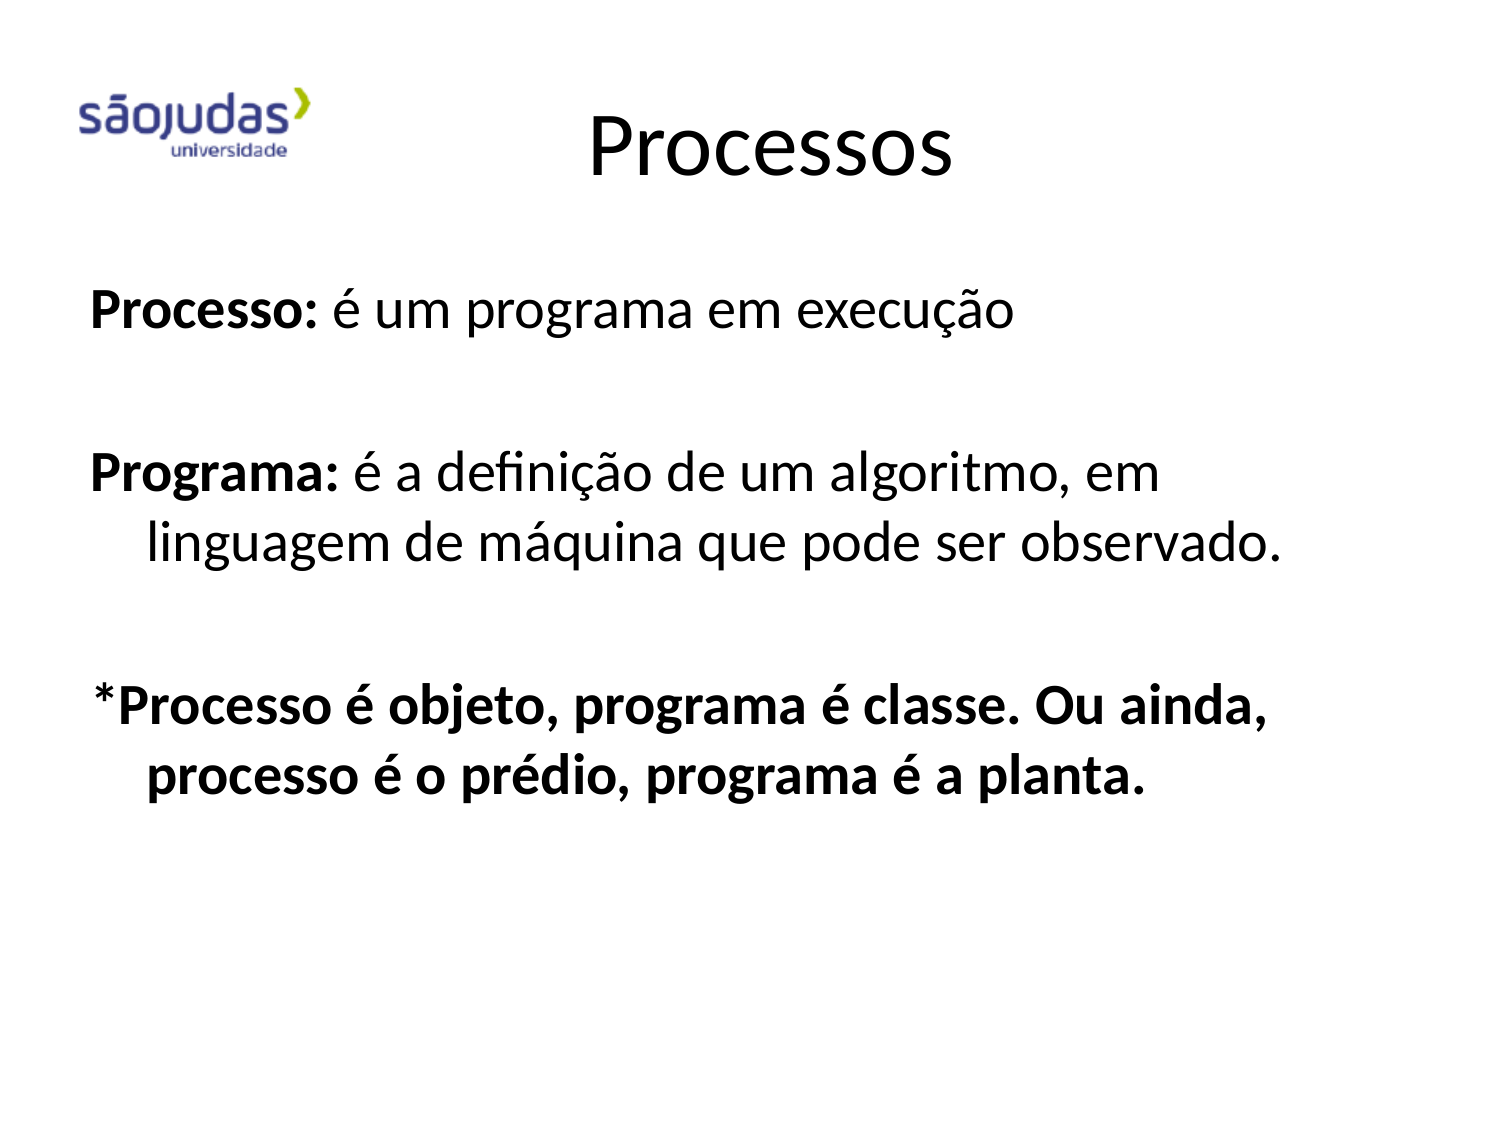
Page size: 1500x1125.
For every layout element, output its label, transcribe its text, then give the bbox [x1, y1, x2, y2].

picture [64, 66, 317, 169]
list Processo: é um programa em execução Programa: é a definição de um algoritmo, em linguagem de máquina que pode ser observado. *Processo é objeto, programa é classe. Ou ainda, processo é o prédio, programa é a planta. [75, 262, 1425, 1005]
title Processos [75, 45, 1425, 233]
